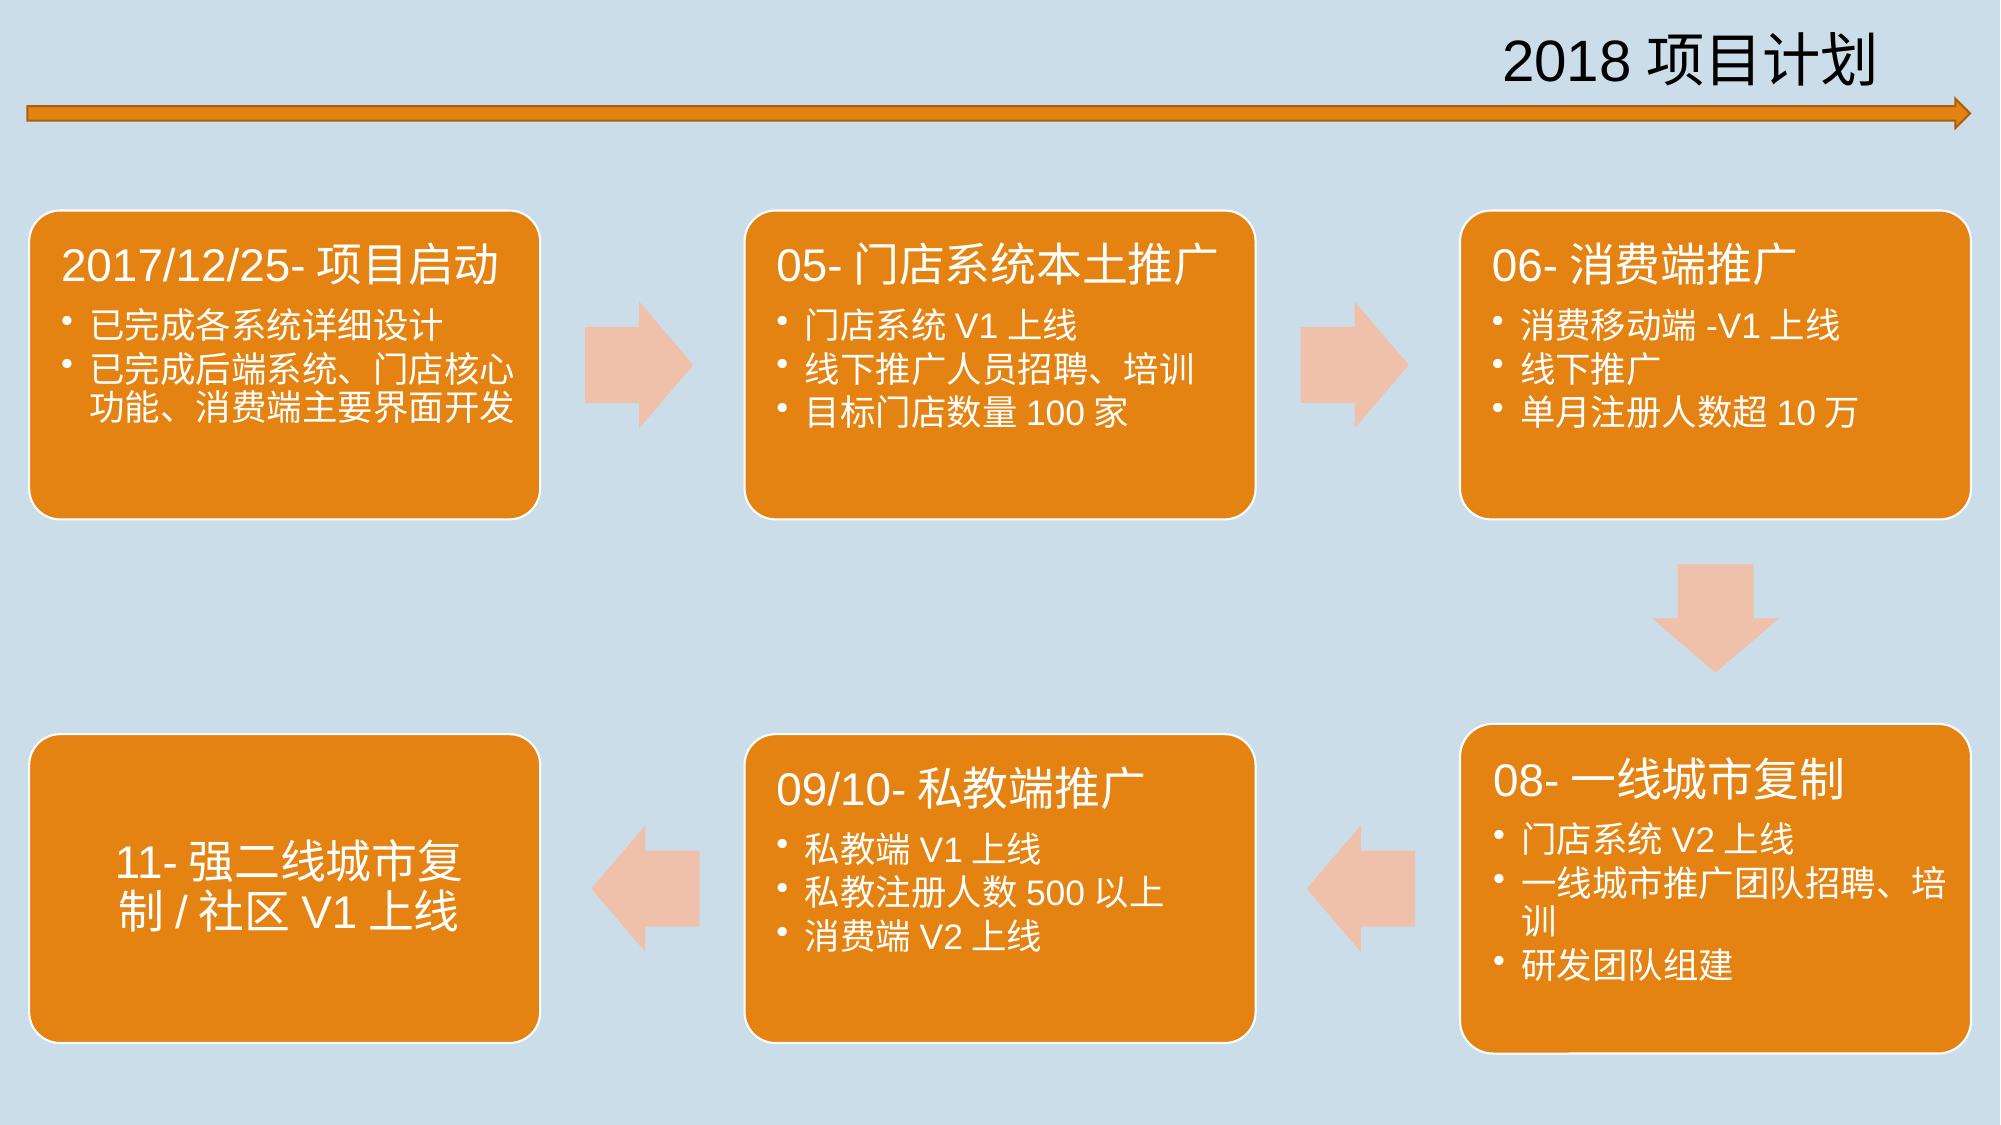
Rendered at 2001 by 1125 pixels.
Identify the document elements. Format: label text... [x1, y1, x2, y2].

text_box [26, 96, 1972, 131]
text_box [27, 154, 1973, 1110]
text_box 2018项目计划 [1487, 16, 1894, 101]
